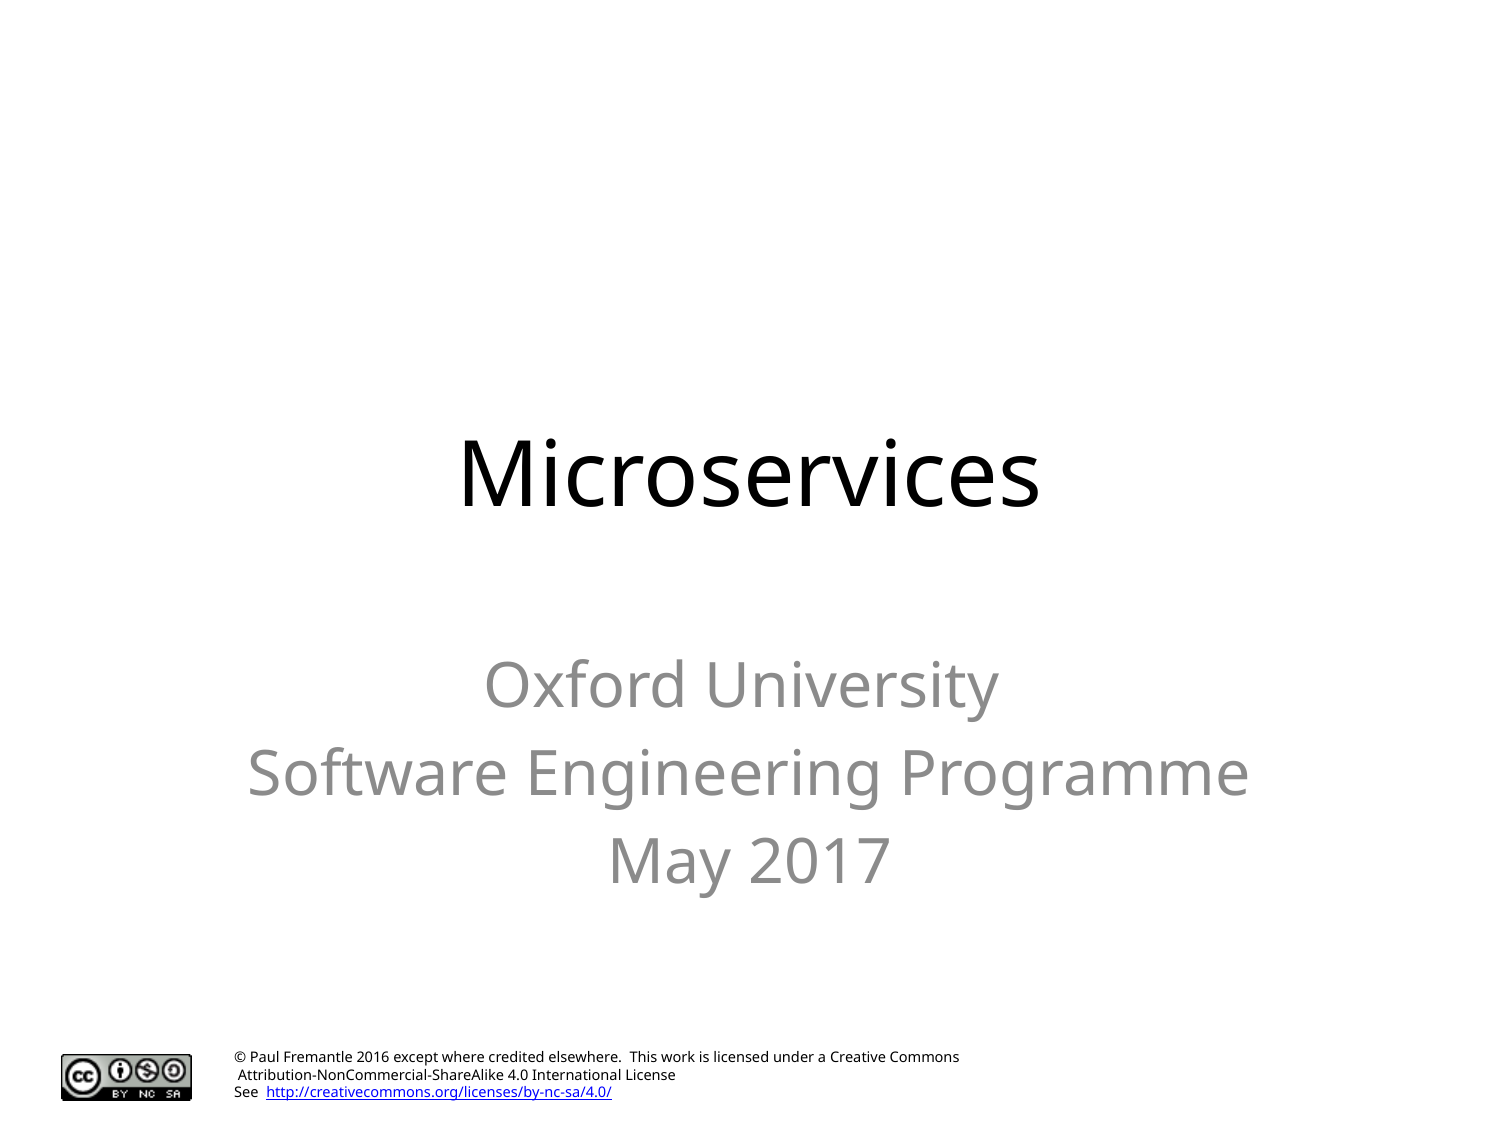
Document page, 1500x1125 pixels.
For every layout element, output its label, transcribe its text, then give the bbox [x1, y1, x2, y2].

picture [61, 1054, 192, 1101]
title Microservices [112, 349, 1388, 591]
subtitle Oxford University Software Engineering Programme May 2017 [225, 637, 1275, 925]
